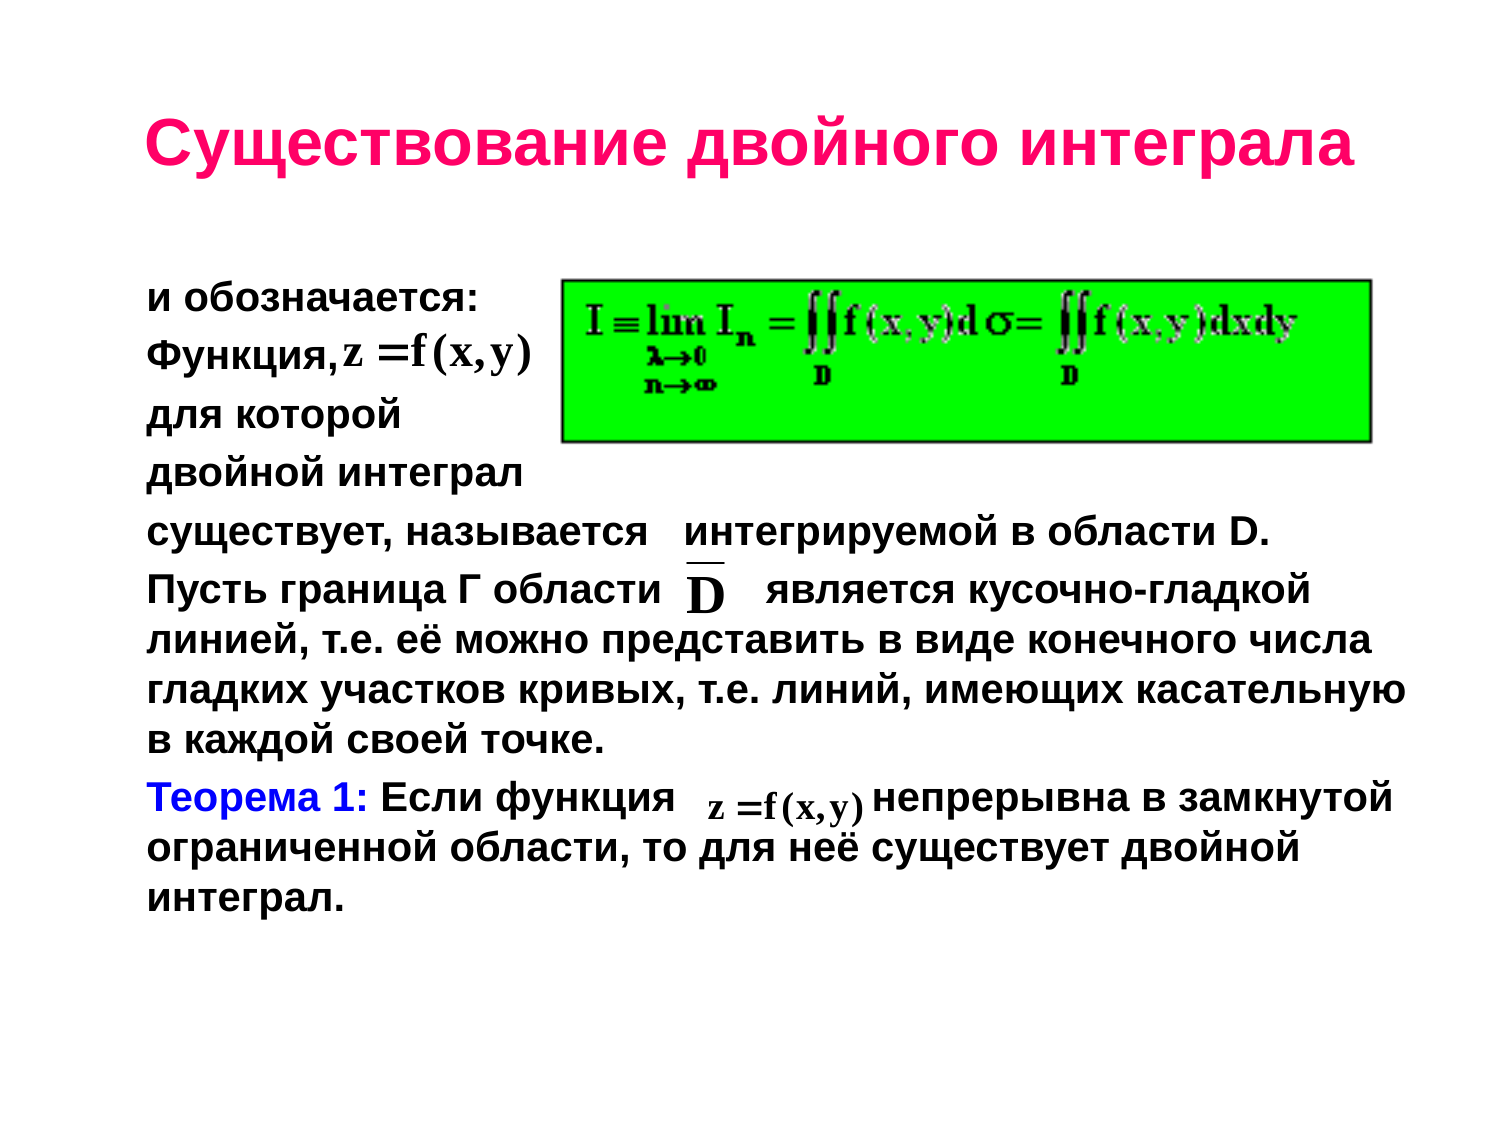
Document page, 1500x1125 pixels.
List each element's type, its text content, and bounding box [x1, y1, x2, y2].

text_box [702, 786, 869, 837]
list и обозначается: Функция, для которой двойной интеграл существует, называется интегрируемой в области D. Пусть граница Г области является кусочно-гладкой линией, т.е. её можно представить в виде конечного числа гладких участков кривых, т.е. линий, имеющих касательную в каждой своей точке. Теорема 1: Если функция непрерывна в замкнутой ограниченной области, то для неё существует двойной интеграл. [75, 544, 1425, 1005]
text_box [679, 550, 736, 622]
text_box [336, 326, 538, 387]
title Существование двойного интеграла [75, 45, 1425, 233]
picture [537, 255, 1412, 472]
list и обозначается: Функция, для которой двойной интеграл существует, называется интегрируемой в области D. Пусть граница Г области является кусочно-гладкой линией, т.е. её можно представить в виде конечного числа гладких участков кривых, т.е. линий, имеющих касательную в каждой своей точке. Теорема 1: Если функция непрерывна в замкнутой ограниченной области, то для неё существует двойной интеграл. [75, 262, 1425, 543]
